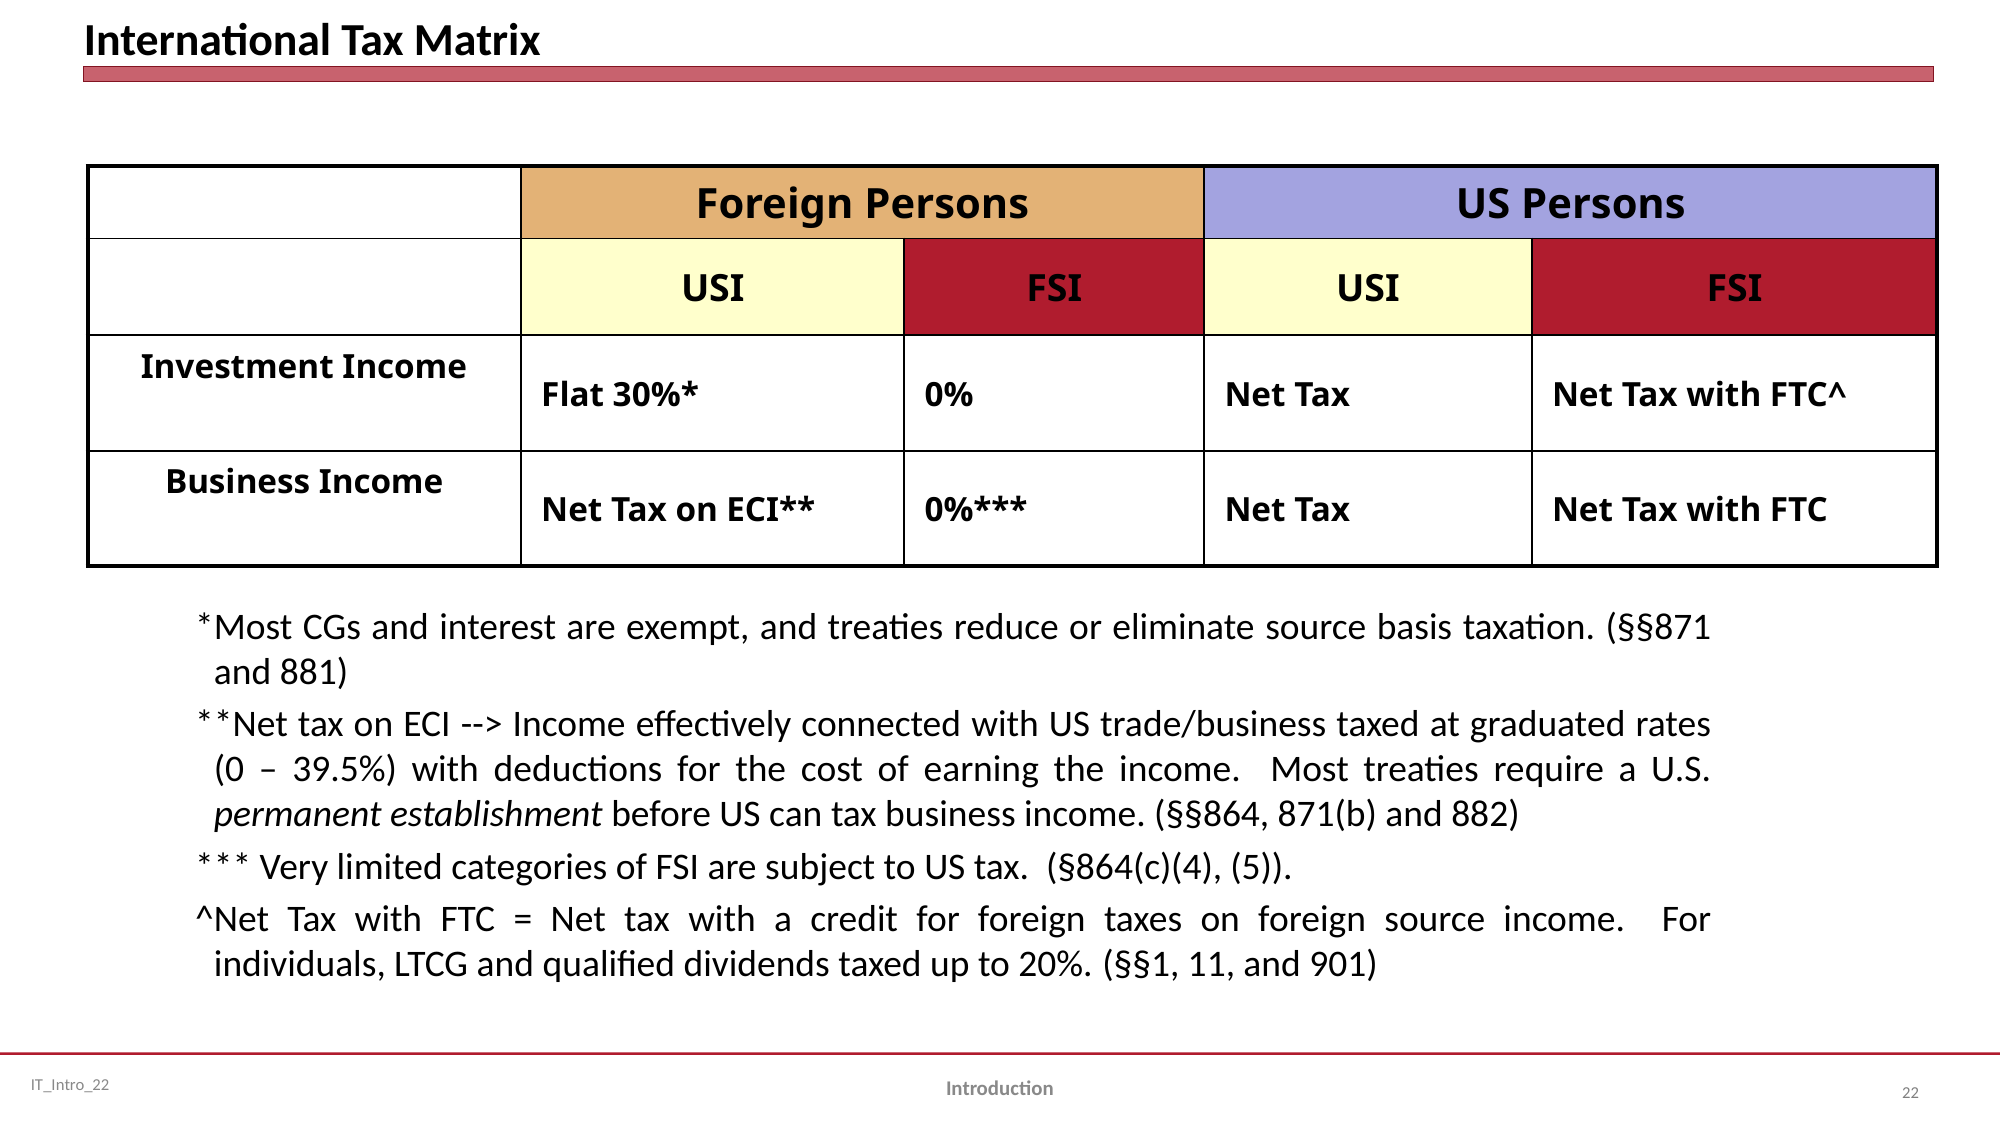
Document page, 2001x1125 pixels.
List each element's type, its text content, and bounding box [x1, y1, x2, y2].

table_cell USI [1205, 239, 1531, 334]
table_cell FSI [905, 239, 1203, 334]
table_header Foreign Persons [522, 168, 1203, 238]
title International Tax Matrix [83, 6, 1935, 67]
table_cell Net Tax [1205, 452, 1531, 564]
table_cell Net Tax [1205, 336, 1531, 450]
table_cell USI [522, 239, 903, 334]
table_header [90, 168, 520, 238]
table_header US Persons [1205, 168, 1935, 238]
table_cell Net Tax on ECI** [522, 452, 903, 564]
table_cell Business Income [90, 452, 520, 564]
slide_number 22 [1834, 1061, 1934, 1122]
table_cell Net Tax with FTC [1533, 452, 1935, 564]
table_cell 0% [905, 336, 1203, 450]
footer Introduction [683, 1056, 1317, 1117]
table_cell [90, 239, 520, 334]
table_cell 0%*** [905, 452, 1203, 564]
table_cell Investment Income [90, 336, 520, 450]
text_box *Most CGs and interest are exempt, and treaties reduce or eliminate source basis taxation. (§§871 and 881) **Net tax on ECI --> Income effectively connected with US trade/business taxed at graduated rates (0 – 39.5%) with deductions for the cost of earning the income. Most treaties require a U.S. permanent establishment before US can tax business income. (§§864, 871(b) and 882) *** Very limited categories of FSI are subject to US tax. (§864(c)(4), (5)). ^Net Tax with FTC = Net tax with a credit for foreign taxes on foreign source income. For individuals, LTCG and qualified dividends taxed up to 20%. (§§1, 11, and 901) [180, 594, 1728, 1022]
table_cell Flat 30%* [522, 336, 903, 450]
table_cell FSI [1533, 239, 1935, 334]
table_cell Net Tax with FTC^ [1533, 336, 1935, 450]
